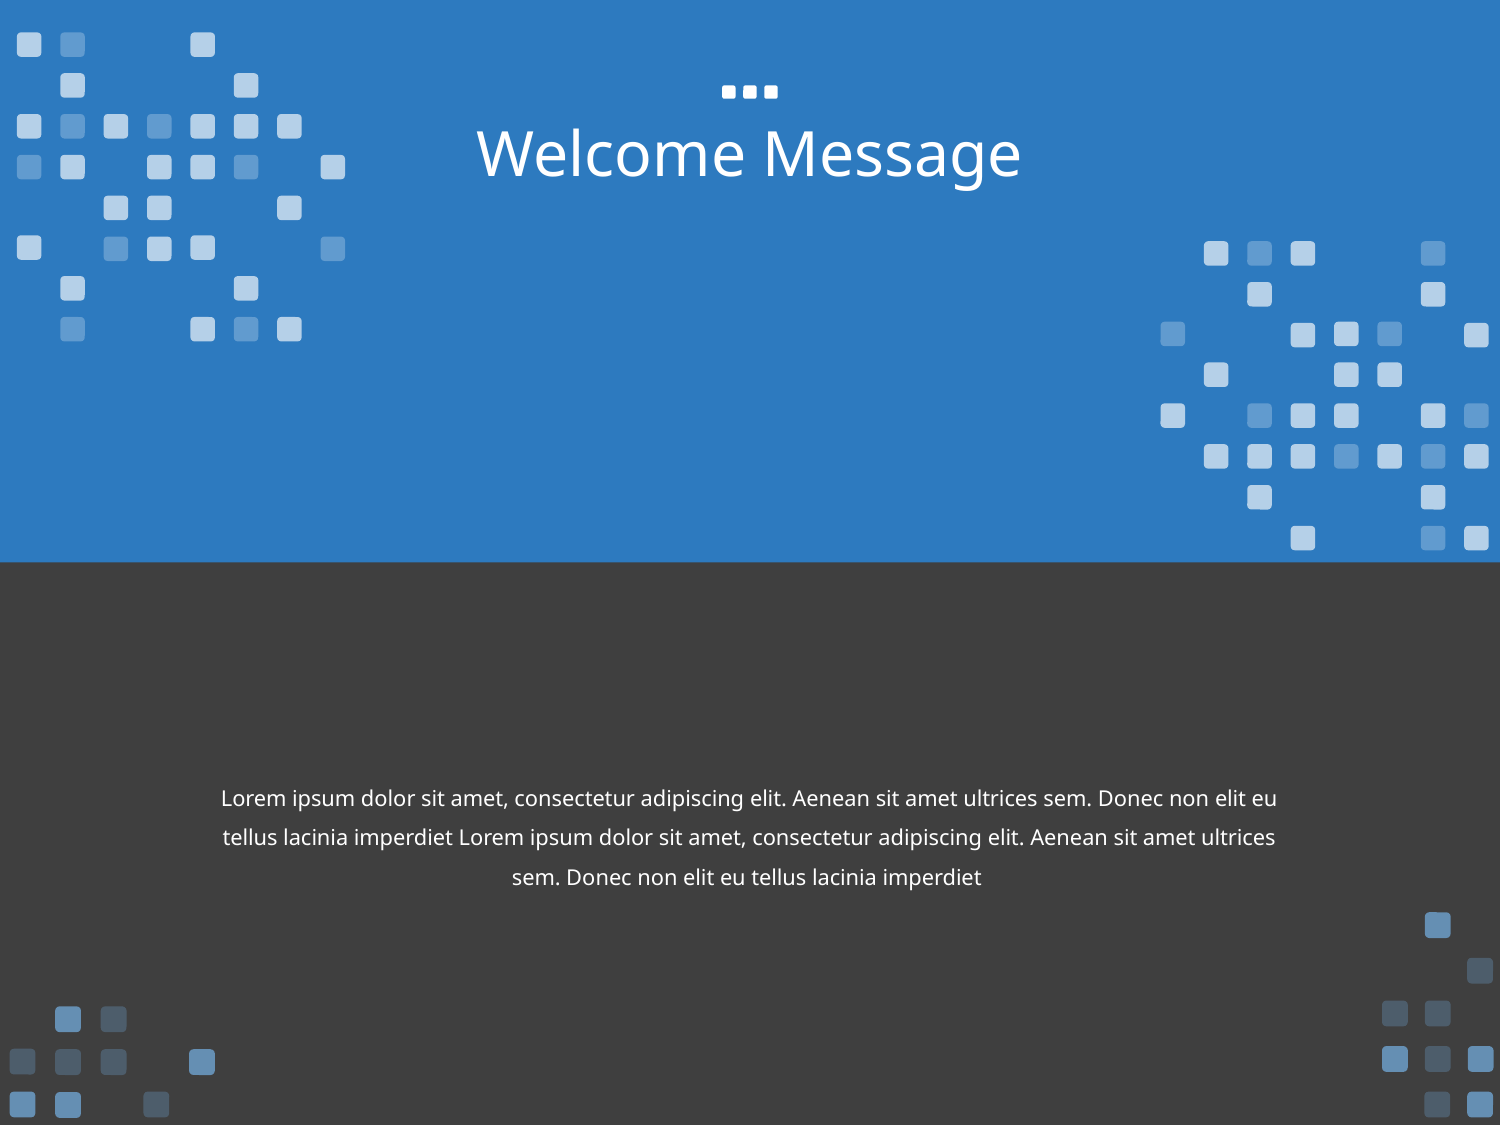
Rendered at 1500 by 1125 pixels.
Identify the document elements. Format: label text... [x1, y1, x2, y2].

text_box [16, 32, 345, 342]
picture [0, 0, 1500, 719]
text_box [1335, 959, 1500, 1071]
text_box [722, 85, 778, 99]
text_box Lorem ipsum dolor sit amet, consectetur adipiscing elit. Aenean sit amet ultrices sem. Donec non elit eu tellus lacinia imperdiet Lorem ipsum dolor sit amet, consectetur adipiscing elit. Aenean sit amet ultrices sem. Donec non elit eu tellus lacinia imperdiet [195, 763, 1305, 897]
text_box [1160, 241, 1489, 551]
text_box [9, 1006, 215, 1118]
